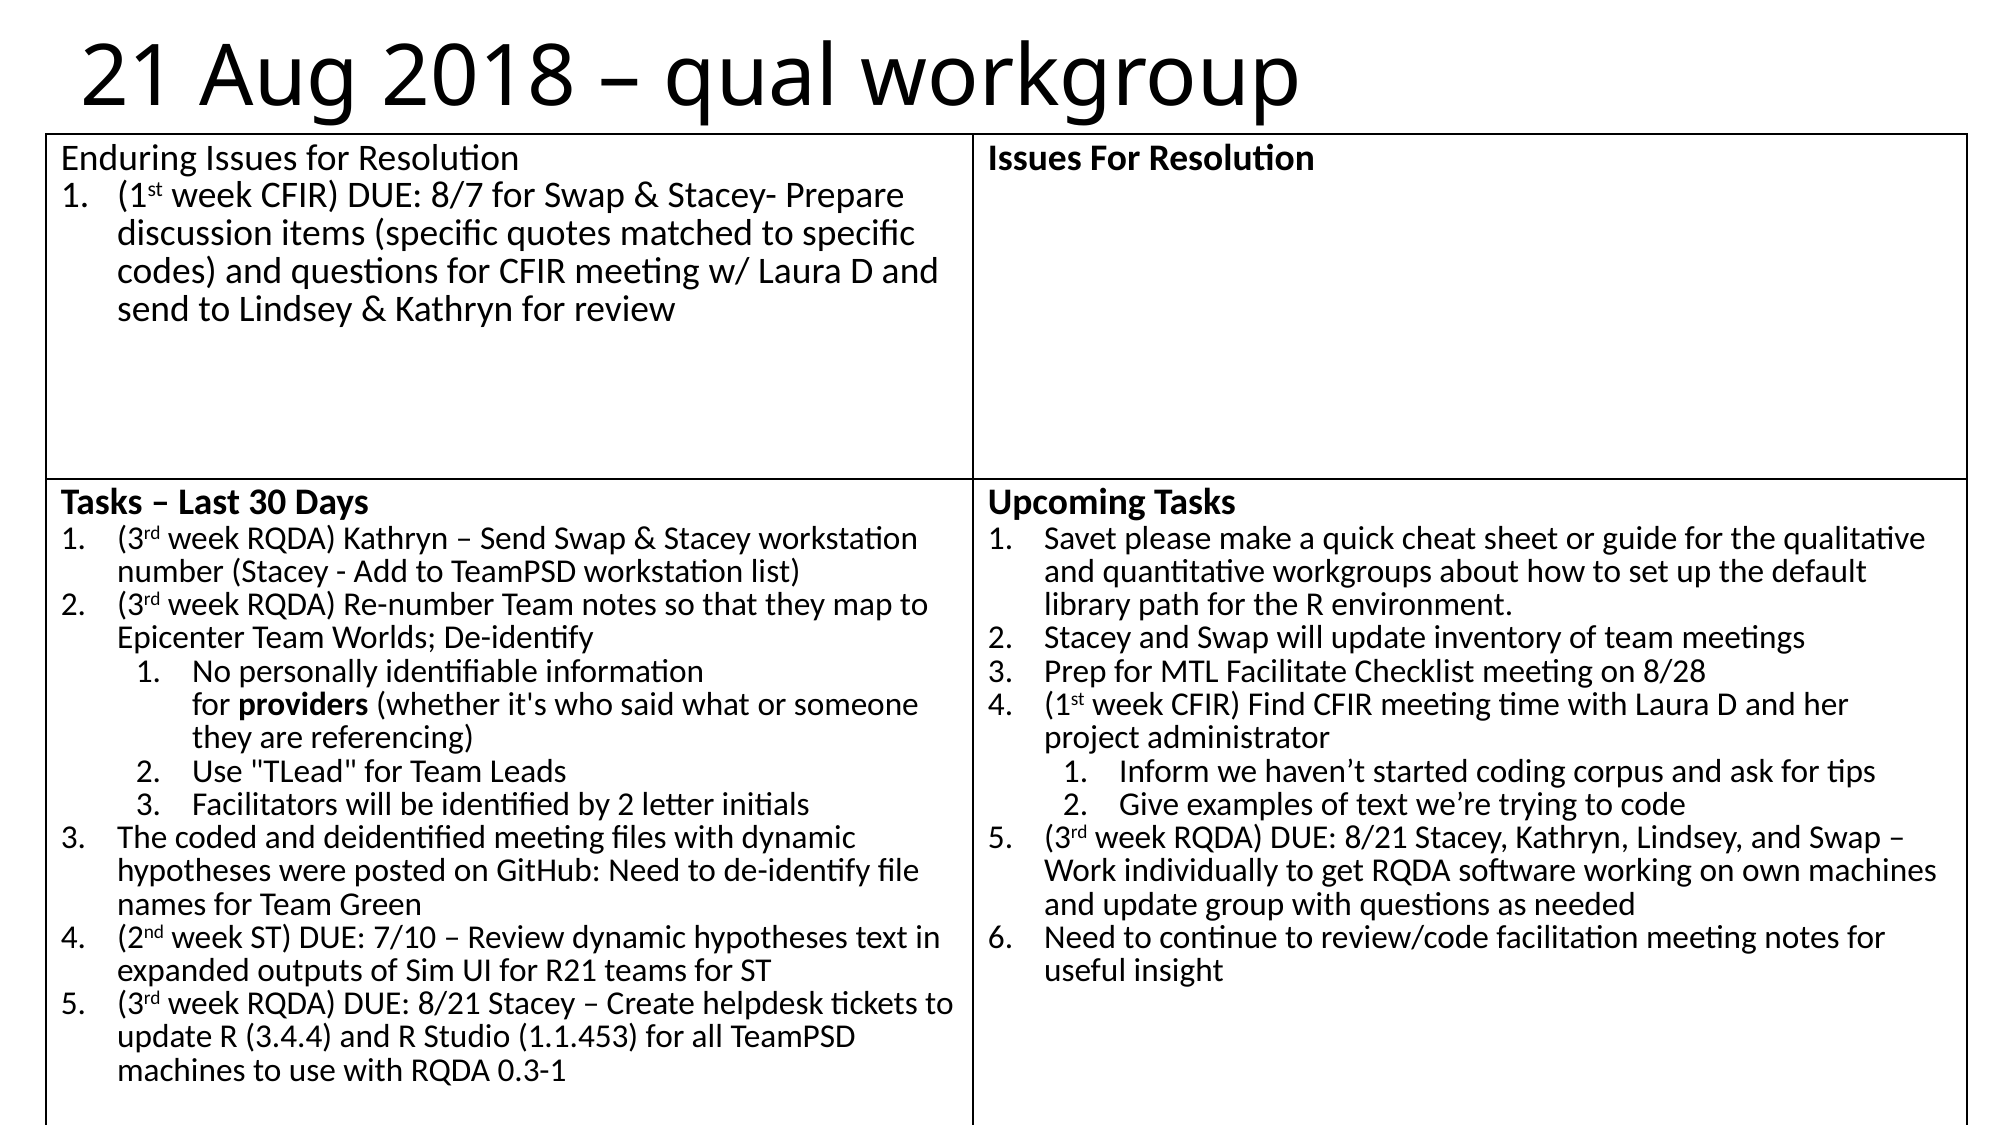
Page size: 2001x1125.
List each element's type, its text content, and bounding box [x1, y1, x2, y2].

title 21 Aug 2018 – qual workgroup [65, 14, 1948, 133]
table_header Issues For Resolution [974, 135, 1966, 478]
table_cell Upcoming Tasks Savet please make a quick cheat sheet or guide for the qualitative and quantitative workgroups about how to set up the default library path for the R environment. Stacey and Swap will update inventory of team meetings Prep for MTL Facilitate Checklist meeting on 8/28 (1st week CFIR) Find CFIR meeting time with Laura D and her project administrator Inform we haven’t started coding corpus and ask for tips Give examples of text we’re trying to code (3rd week RQDA) DUE: 8/21 Stacey, Kathryn, Lindsey, and Swap – Work individually to get RQDA software working on own machines and update group with questions as needed Need to continue to review/code facilitation meeting notes for useful insight [974, 480, 1966, 1125]
table_header Enduring Issues for Resolution (1st week CFIR) DUE: 8/7 for Swap & Stacey- Prepare discussion items (specific quotes matched to specific codes) and questions for CFIR meeting w/ Laura D and send to Lindsey & Kathryn for review [47, 135, 972, 478]
table_cell Tasks – Last 30 Days (3rd week RQDA) Kathryn – Send Swap & Stacey workstation number (Stacey - Add to TeamPSD workstation list) (3rd week RQDA) Re-number Team notes so that they map to Epicenter Team Worlds; De-identify No personally identifiable information for providers (whether it's who said what or someone they are referencing) Use "TLead" for Team Leads Facilitators will be identified by 2 letter initials The coded and deidentified meeting files with dynamic hypotheses were posted on GitHub: Need to de-identify file names for Team Green (2nd week ST) DUE: 7/10 – Review dynamic hypotheses text in expanded outputs of Sim UI for R21 teams for ST (3rd week RQDA) DUE: 8/21 Stacey – Create helpdesk tickets to update R (3.4.4) and R Studio (1.1.453) for all TeamPSD machines to use with RQDA 0.3-1 [47, 480, 972, 1125]
